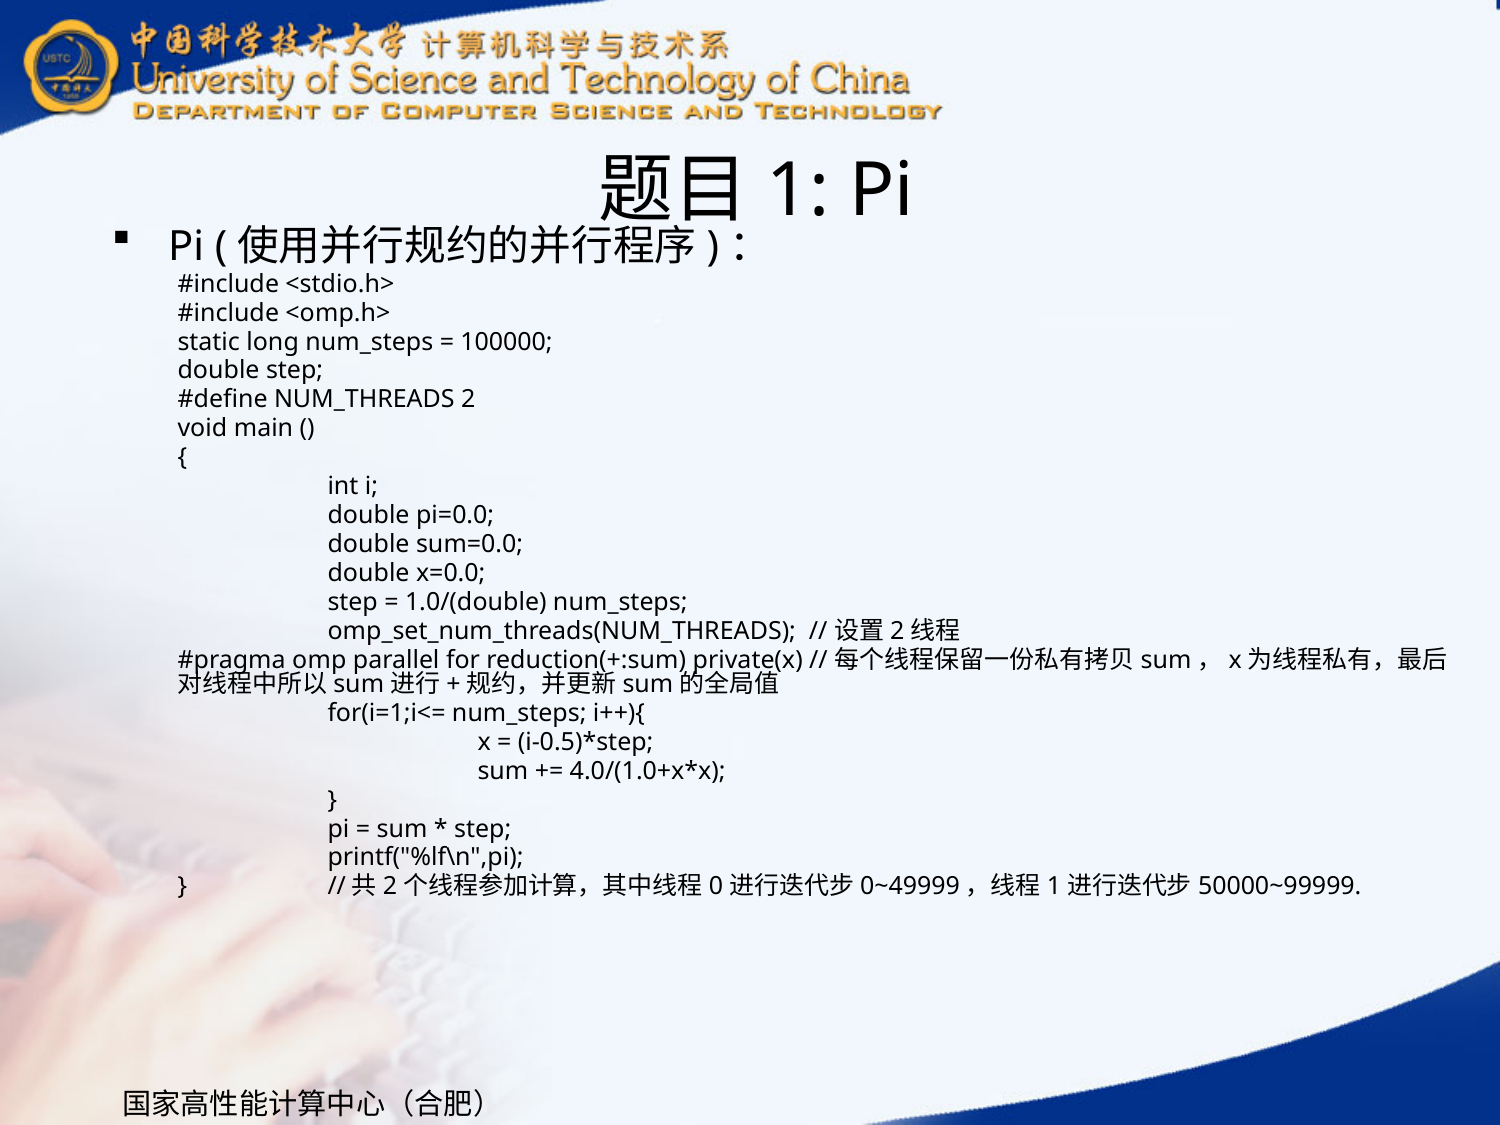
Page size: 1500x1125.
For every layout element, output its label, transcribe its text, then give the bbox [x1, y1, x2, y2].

footer 国家高性能计算中心（合肥） [12, 1077, 613, 1125]
list Pi (使用并行规约的并行程序)： #include <stdio.h> #include <omp.h> static long num_steps = 100000; double step; #define NUM_THREADS 2 void main () { int i; double pi=0.0; double sum=0.0; double x=0.0; step = 1.0/(double) num_steps; omp_set_num_threads(NUM_THREADS); //设置2线程 #pragma omp parallel for reduction(+:sum) private(x) //每个线程保留一份私有拷贝sum，x为线程私有，最后对线程中所以sum进行+规约，并更新sum的全局值 for(i=1;i<= num_steps; i++){ x = (i-0.5)*step; sum += 4.0/(1.0+x*x); } pi = sum * step; printf("%lf\n",pi); } //共2个线程参加计算，其中线程0进行迭代步0~49999，线程1进行迭代步50000~99999. [96, 220, 1472, 971]
title 题目1: Pi [112, 112, 1400, 220]
picture [0, 0, 1500, 1125]
